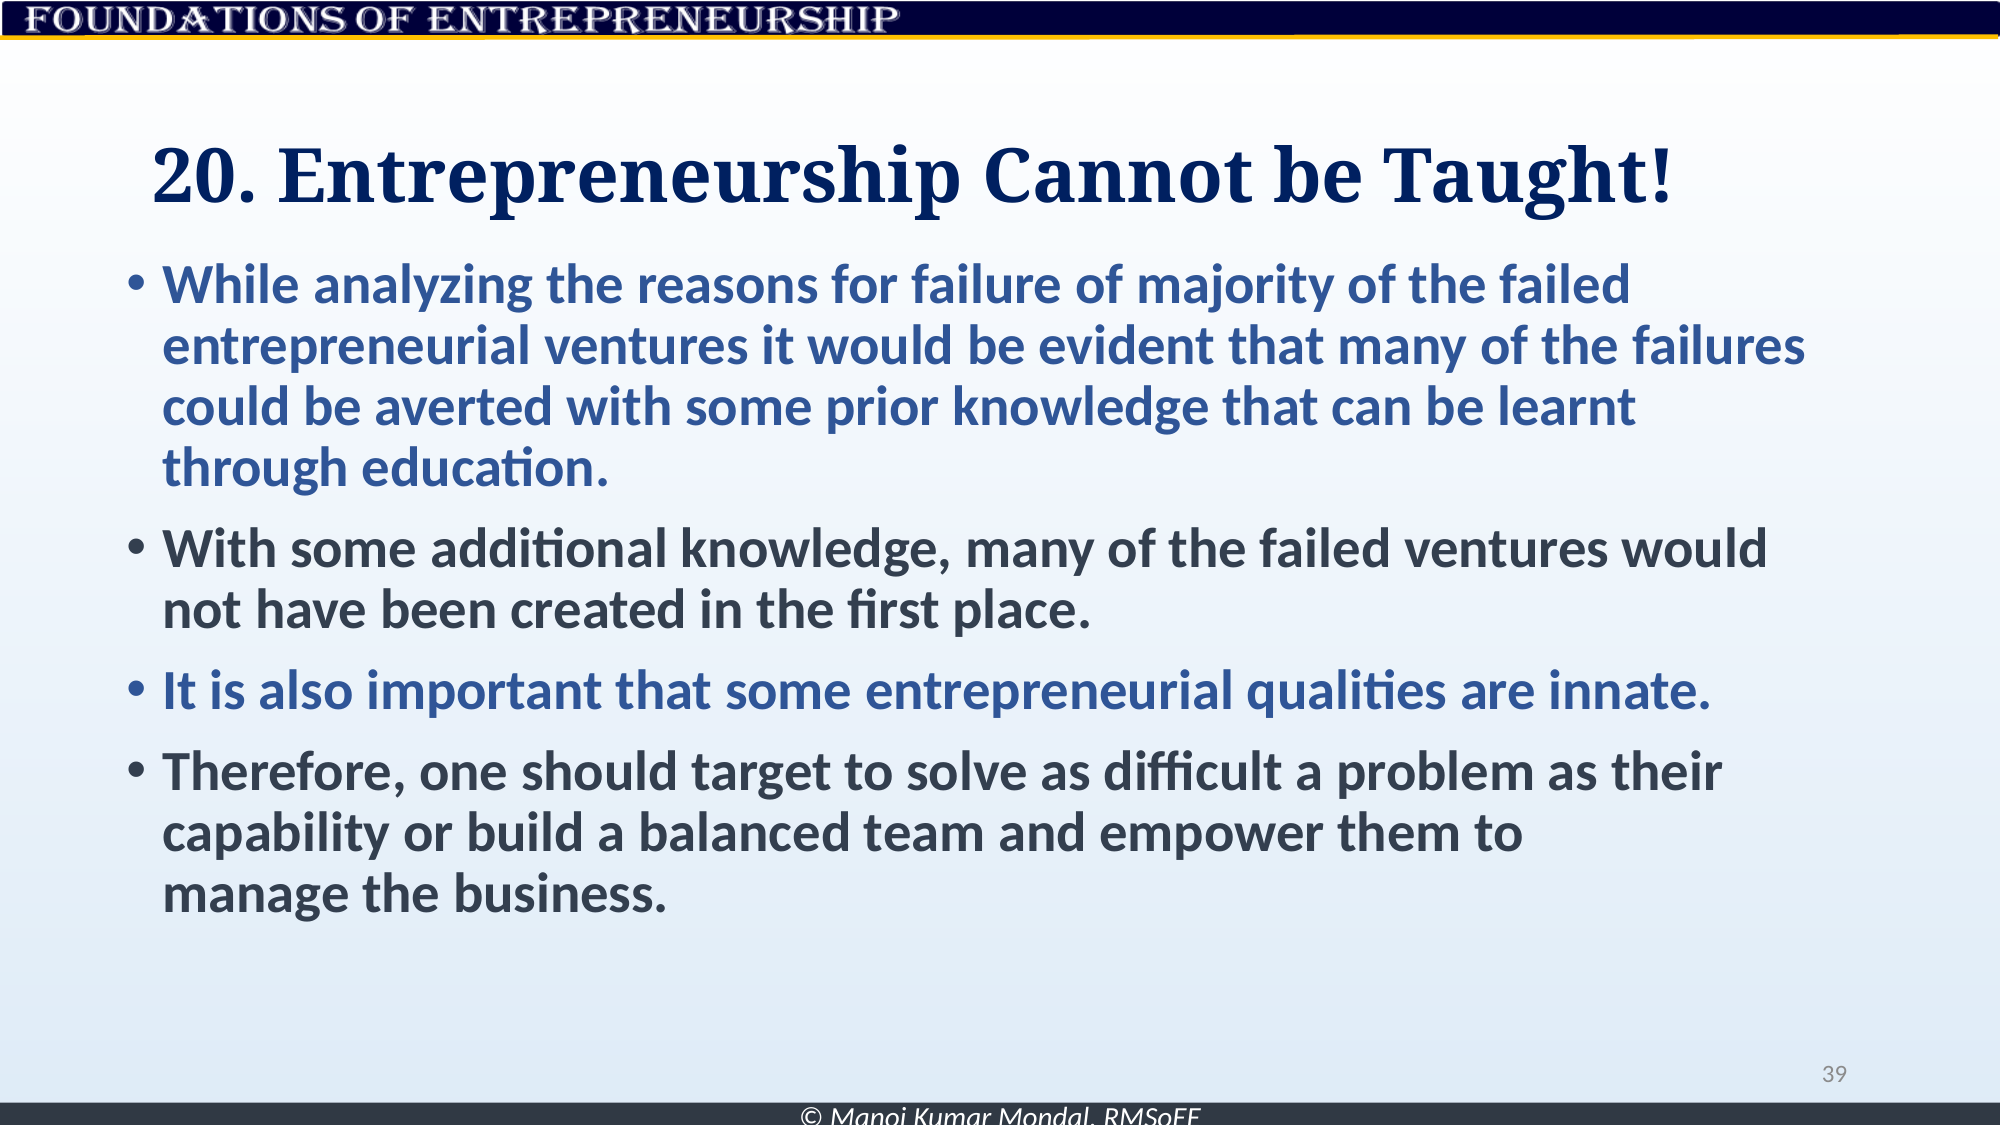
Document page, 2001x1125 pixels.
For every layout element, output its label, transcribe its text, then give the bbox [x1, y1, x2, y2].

list While analyzing the reasons for failure of majority of the failed entrepreneurial ventures it would be evident that many of the failures could be averted with some prior knowledge that can be learnt through education. With some additional knowledge, many of the failed ventures would not have been created in the first place. It is also important that some entrepreneurial qualities are innate. Therefore, one should target to solve as difficult a problem as their capability or build a balanced team and empower them to manage the business. [111, 247, 1837, 1000]
title 20. Entrepreneurship Cannot be Taught! [137, 69, 1863, 287]
picture [0, 0, 2000, 42]
slide_number 39 [1412, 1042, 1863, 1103]
